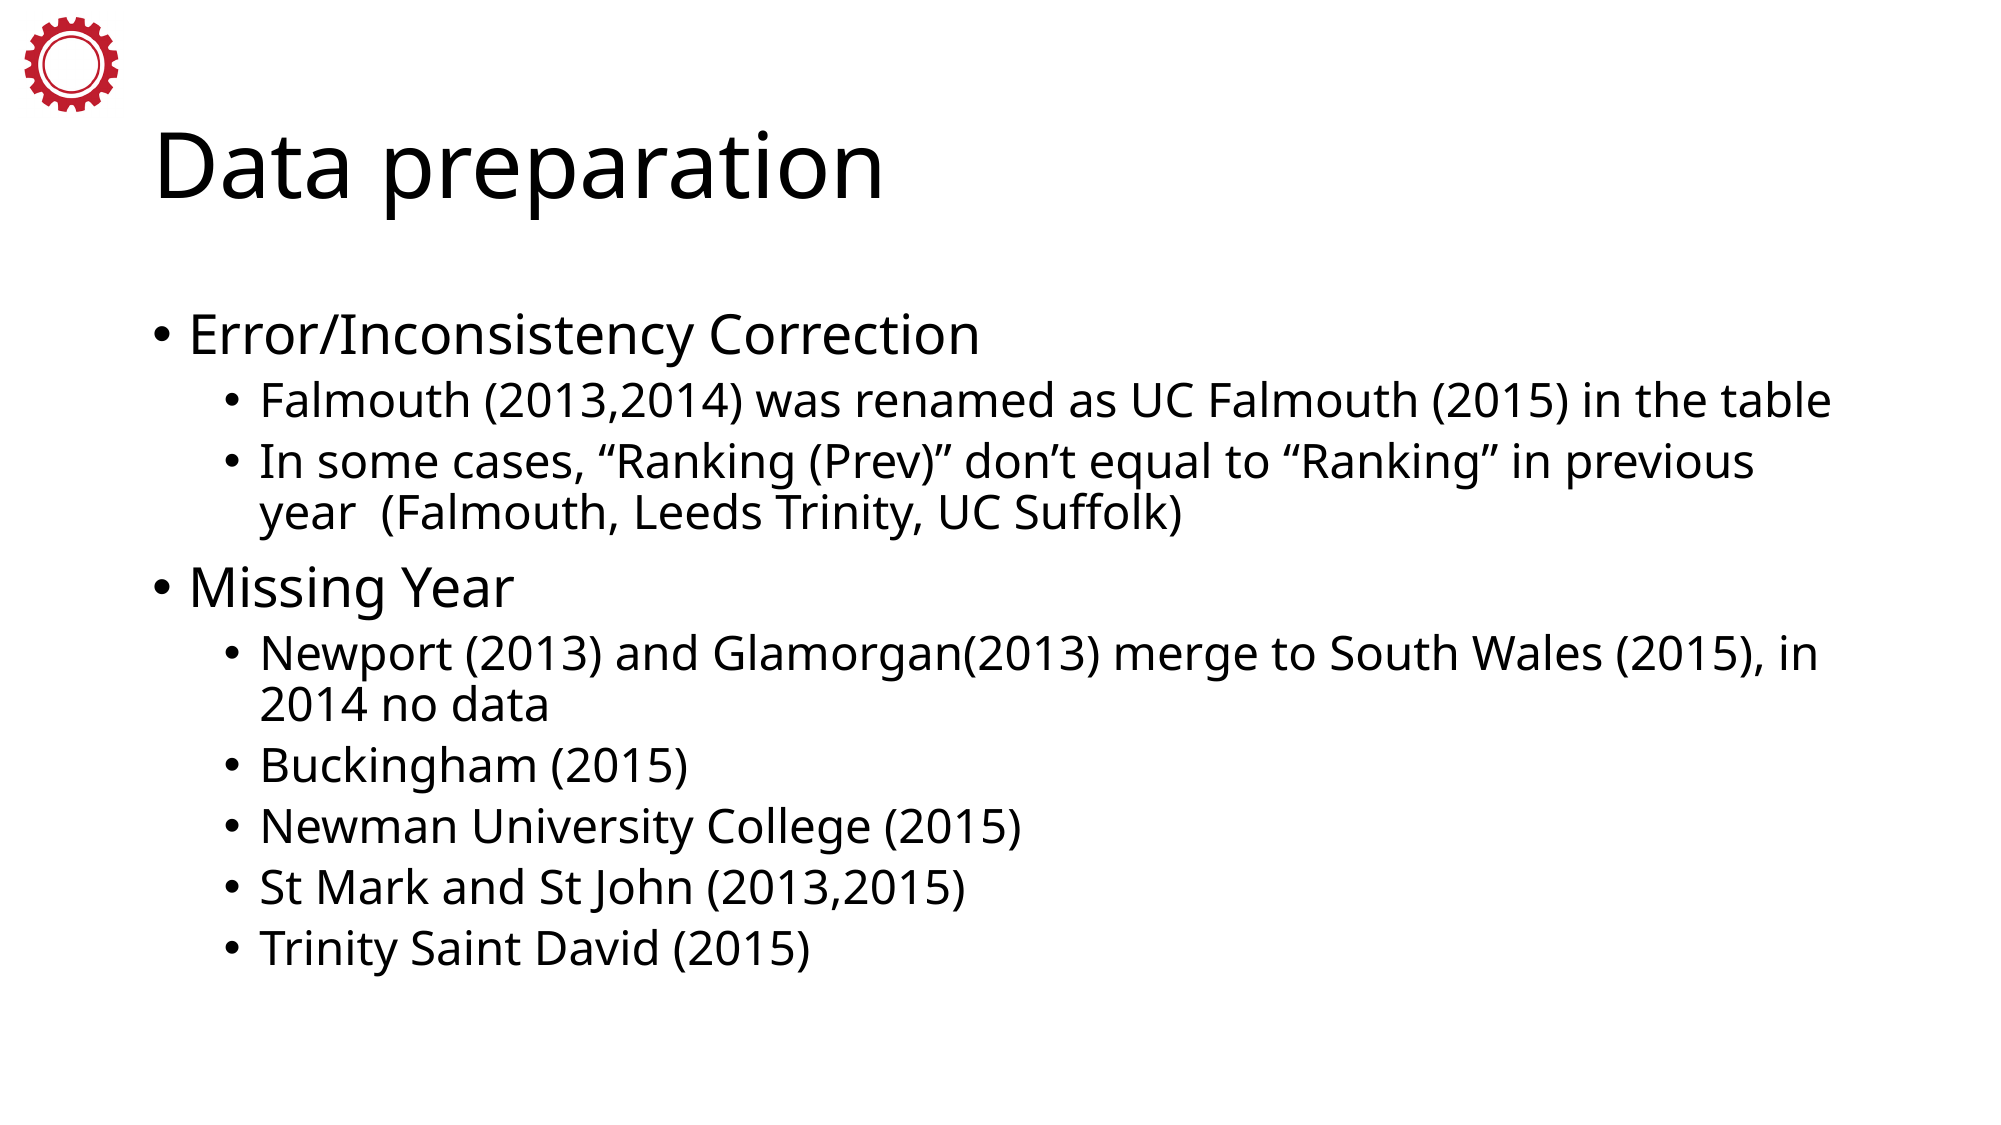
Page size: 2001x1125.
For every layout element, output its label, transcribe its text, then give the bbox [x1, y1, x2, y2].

list Error/Inconsistency Correction Falmouth (2013,2014) was renamed as UC Falmouth (2015) in the table In some cases, “Ranking (Prev)” don’t equal to “Ranking” in previous year (Falmouth, Leeds Trinity, UC Suffolk) Missing Year Newport (2013) and Glamorgan(2013) merge to South Wales (2015), in 2014 no data Buckingham (2015) Newman University College (2015) St Mark and St John (2013,2015) Trinity Saint David (2015) [137, 299, 1863, 1014]
title Data preparation [137, 59, 1863, 278]
picture [18, 11, 124, 118]
